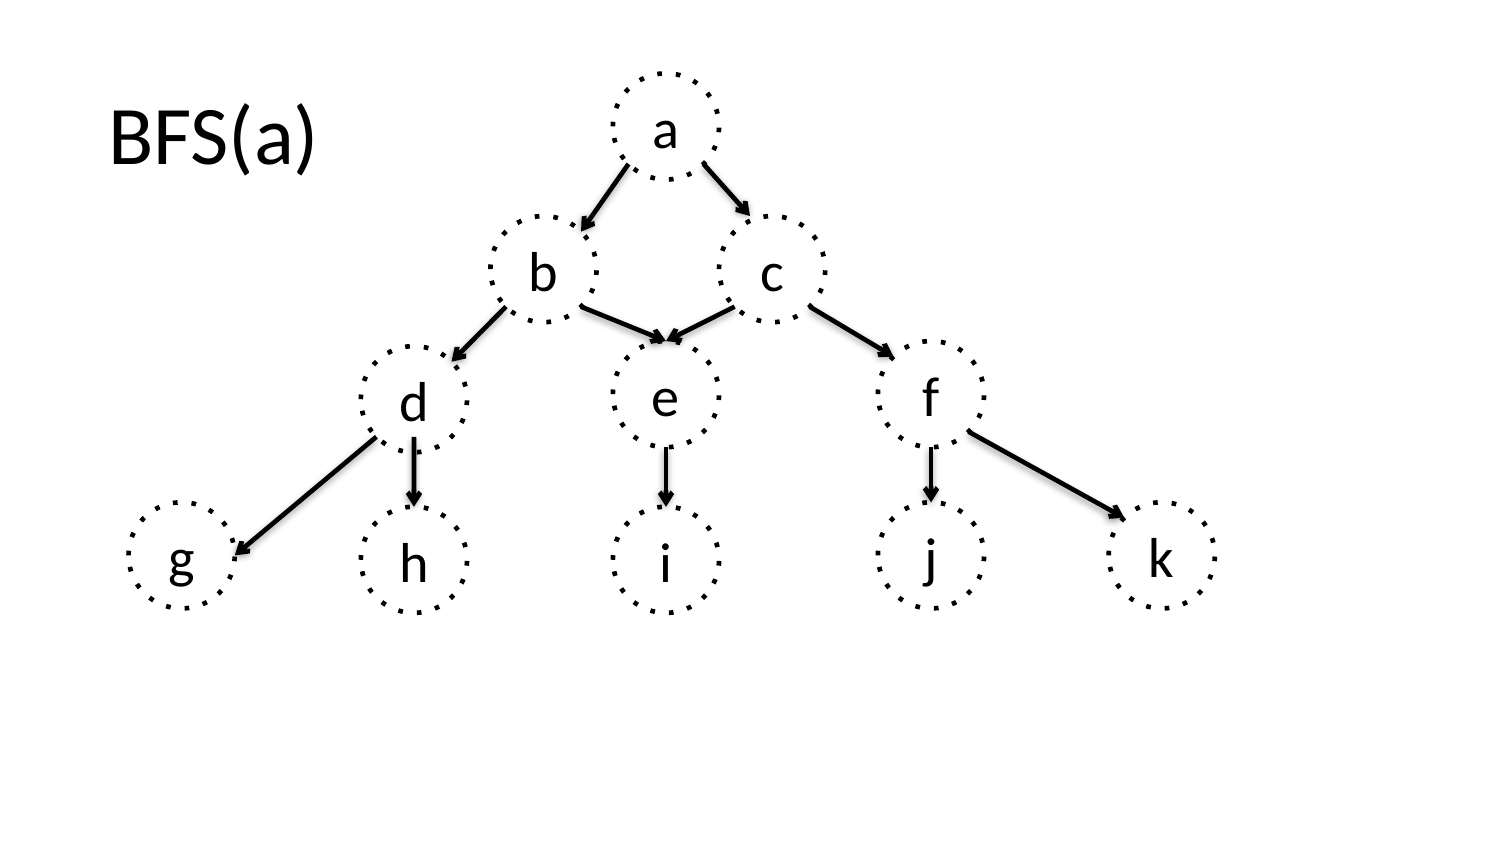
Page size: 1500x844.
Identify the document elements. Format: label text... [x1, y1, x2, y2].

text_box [665, 306, 735, 342]
text_box f [875, 338, 987, 449]
text_box j [875, 501, 987, 611]
text_box k [1106, 500, 1217, 611]
text_box g [126, 500, 235, 611]
text_box b [488, 213, 599, 325]
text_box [580, 306, 664, 342]
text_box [809, 306, 894, 357]
text_box c [716, 213, 828, 325]
text_box i [610, 506, 722, 615]
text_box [968, 431, 1125, 519]
text_box BFS(a) [93, 73, 398, 189]
text_box h [359, 506, 470, 615]
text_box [703, 163, 751, 217]
text_box e [610, 350, 722, 449]
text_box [451, 306, 507, 362]
text_box a [610, 71, 722, 182]
text_box d [358, 344, 470, 454]
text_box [580, 163, 629, 232]
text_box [234, 436, 377, 556]
